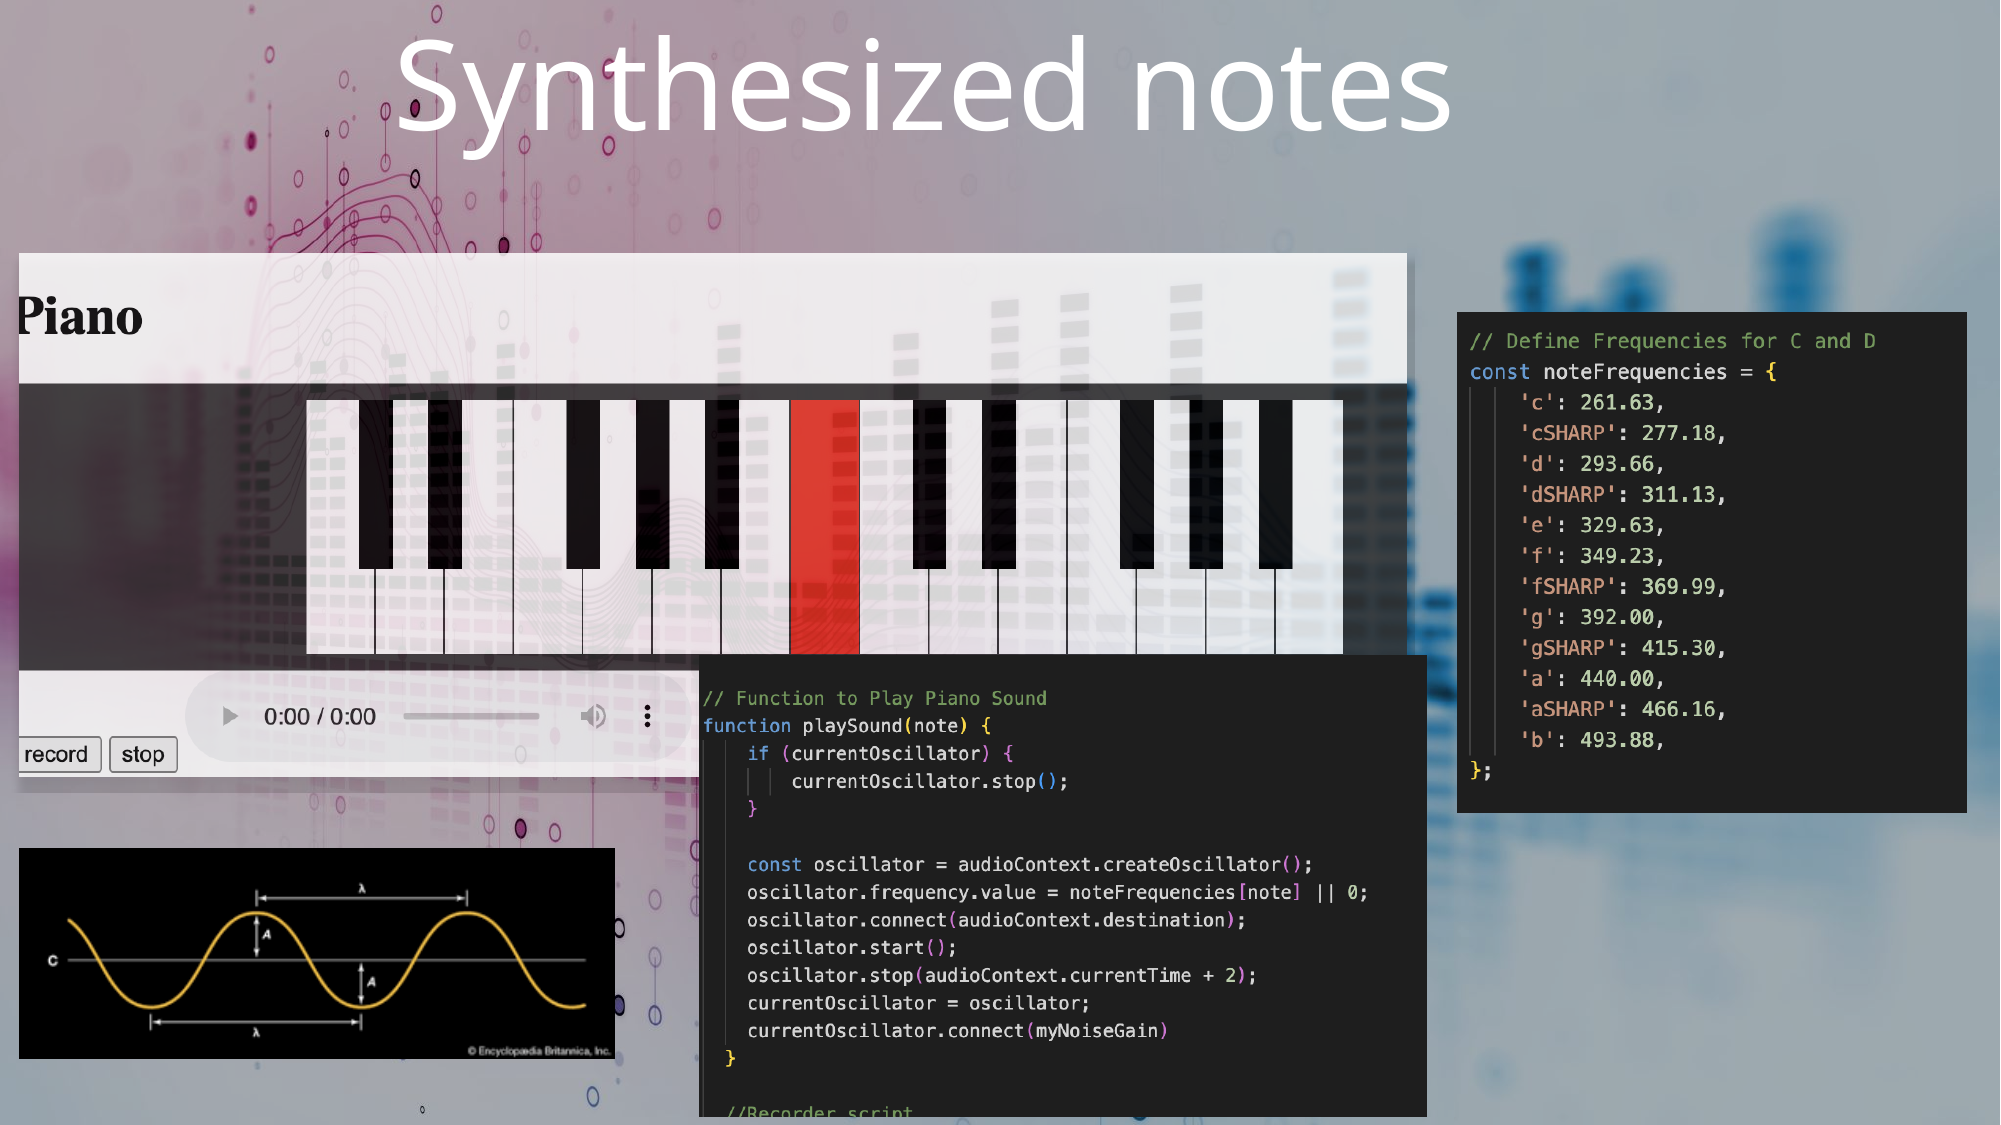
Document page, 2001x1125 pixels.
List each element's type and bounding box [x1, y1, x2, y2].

list [19, 253, 1407, 777]
picture [0, 0, 2000, 1125]
text_box [328, 331, 791, 408]
